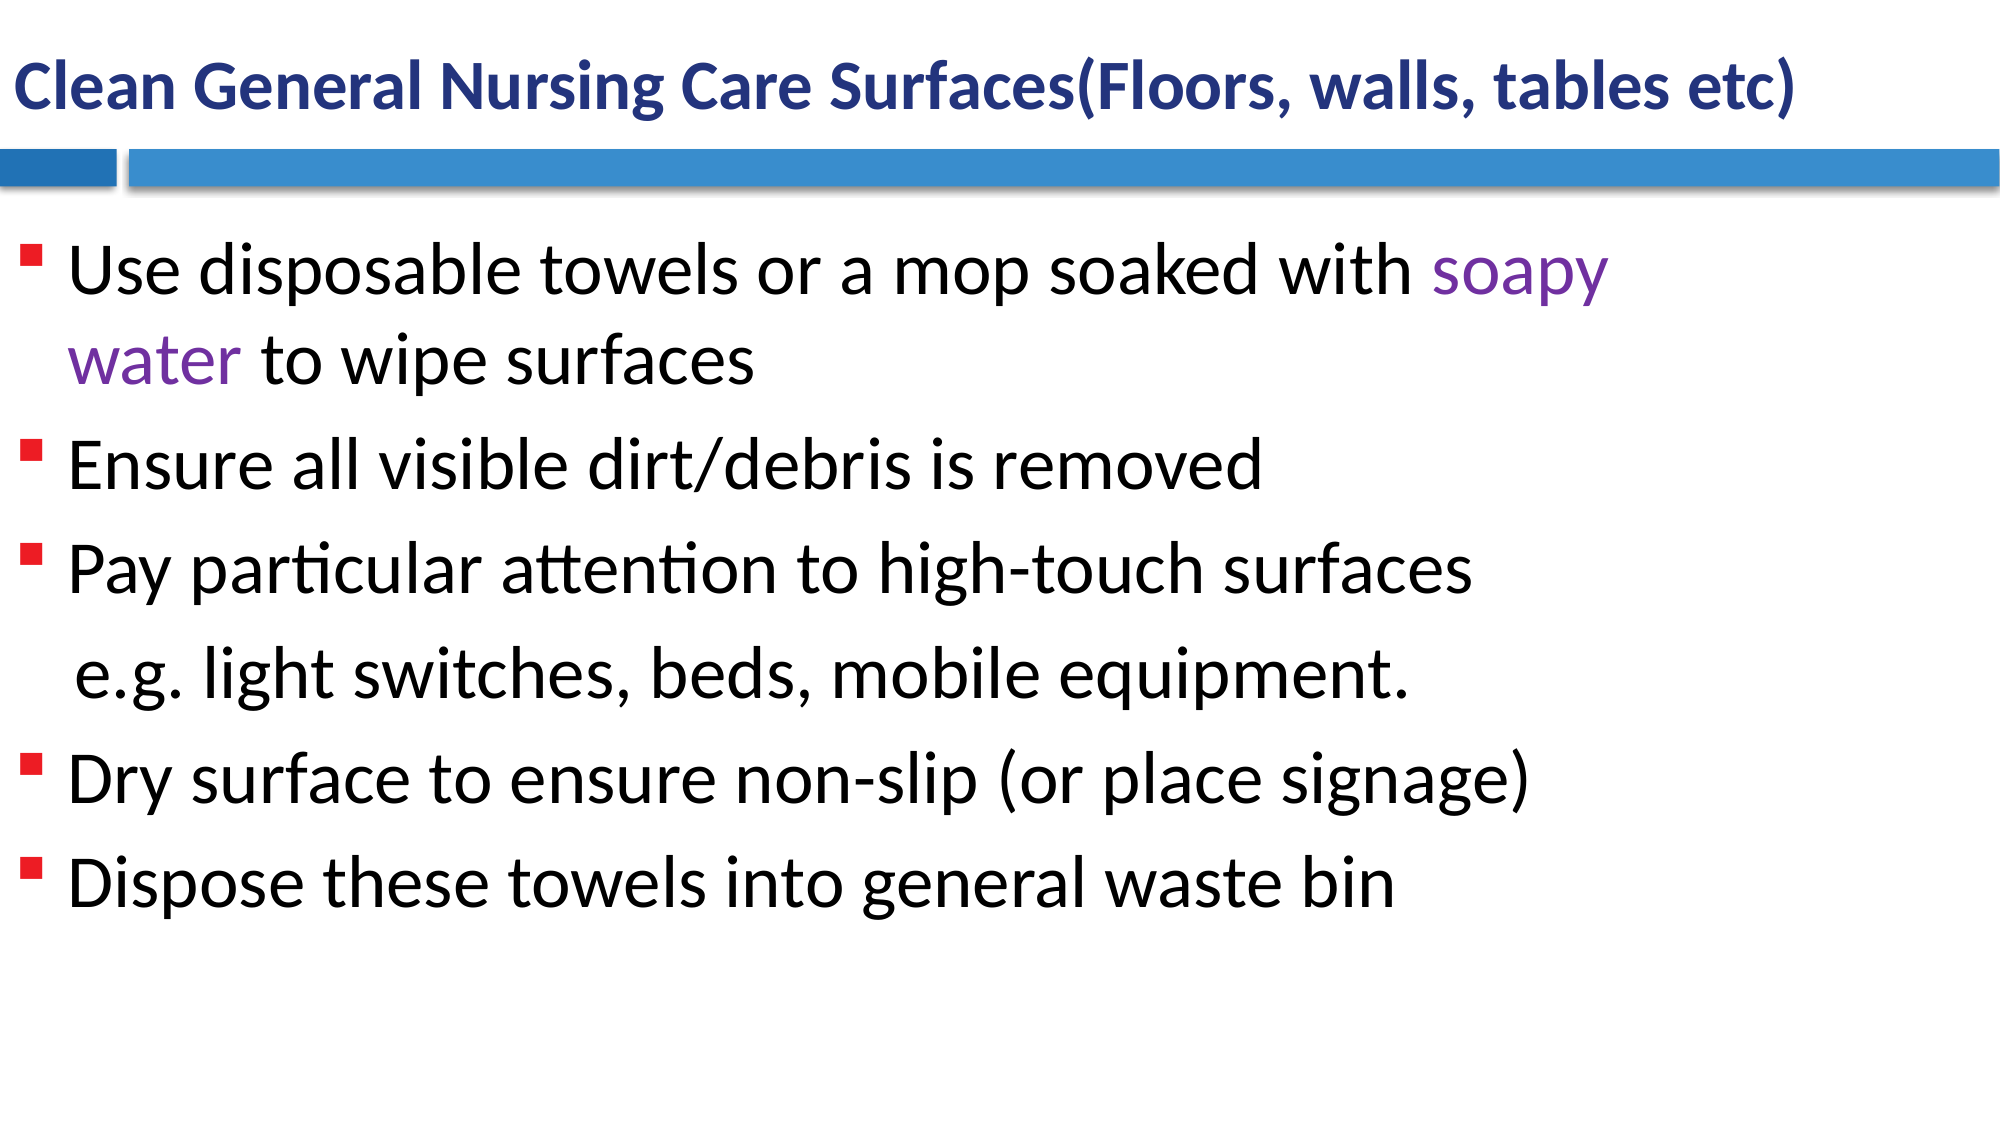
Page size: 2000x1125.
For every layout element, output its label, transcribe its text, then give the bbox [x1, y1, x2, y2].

title Clean General Nursing Care Surfaces(Floors, walls, tables etc) [0, 0, 2000, 163]
list Use disposable towels or a mop soaked with soapy water to wipe surfaces Ensure all visible dirt/debris is removed Pay particular attention to high-touch surfaces e.g. light switches, beds, mobile equipment. Dry surface to ensure non-slip (or place signage) Dispose these towels into general waste bin [0, 212, 1738, 1063]
